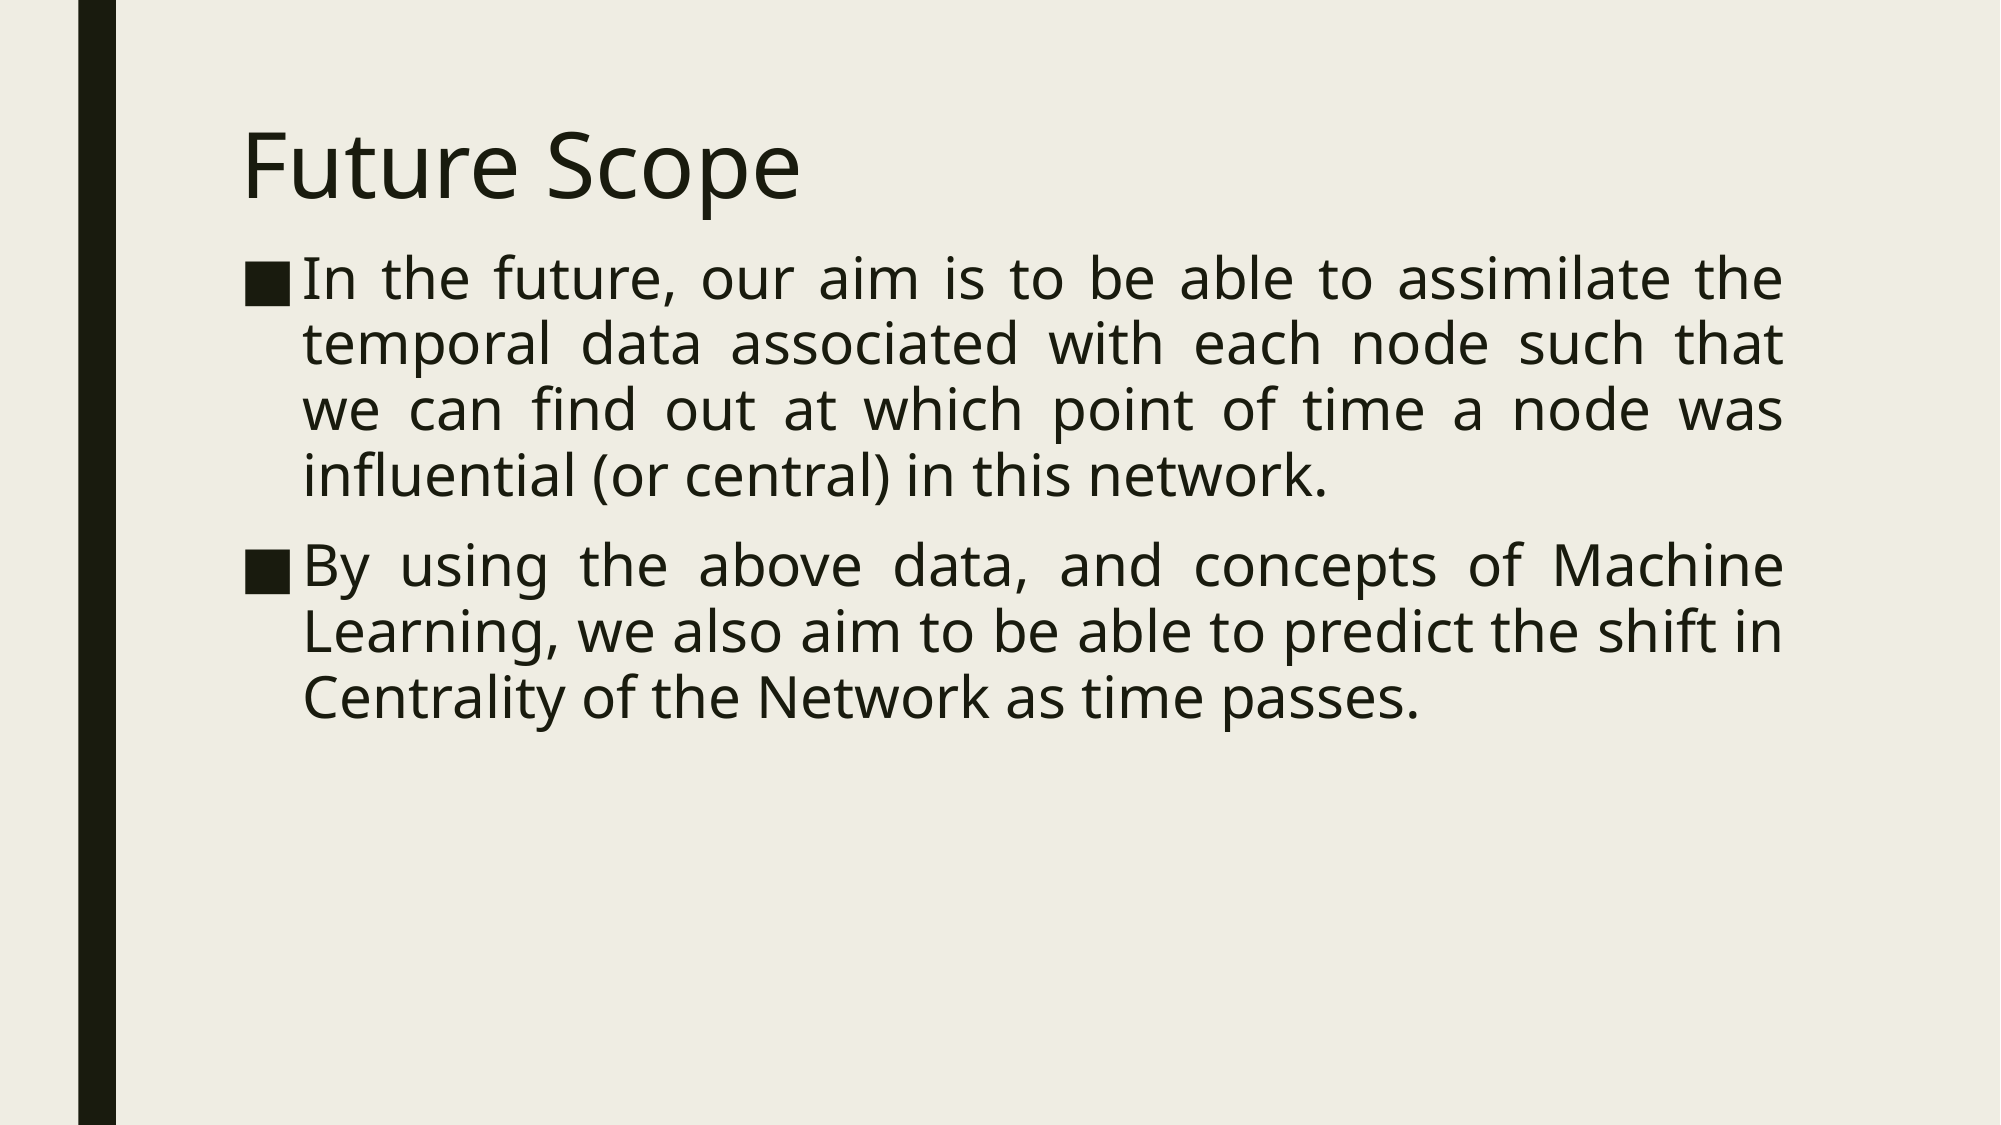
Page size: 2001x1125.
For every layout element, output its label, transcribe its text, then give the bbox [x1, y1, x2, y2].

list In the future, our aim is to be able to assimilate the temporal data associated with each node such that we can find out at which point of time a node was influential (or central) in this network. By using the above data, and concepts of Machine Learning, we also aim to be able to predict the shift in Centrality of the Network as time passes. [225, 239, 1800, 963]
title Future Scope [225, 112, 1800, 239]
